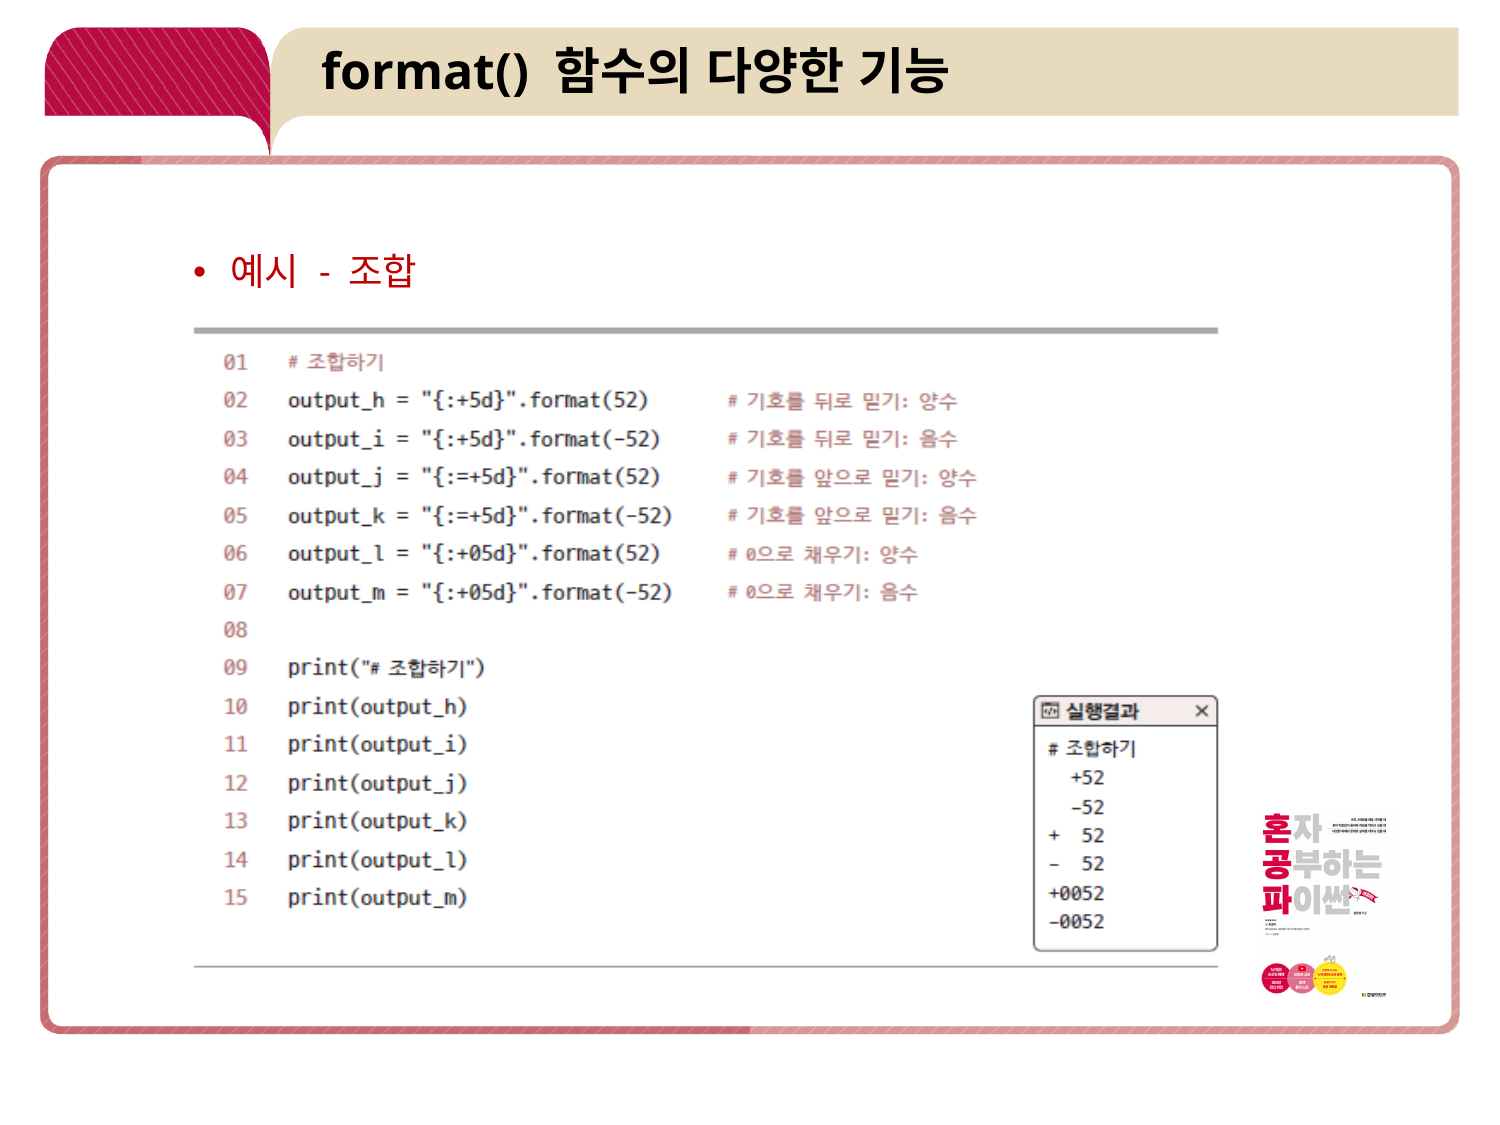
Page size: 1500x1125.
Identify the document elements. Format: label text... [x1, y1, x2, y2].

picture [0, 0, 1500, 1043]
title format() 함수의 다양한 기능 [306, 42, 1385, 105]
list 예시 - 조합 [103, 195, 1397, 1014]
